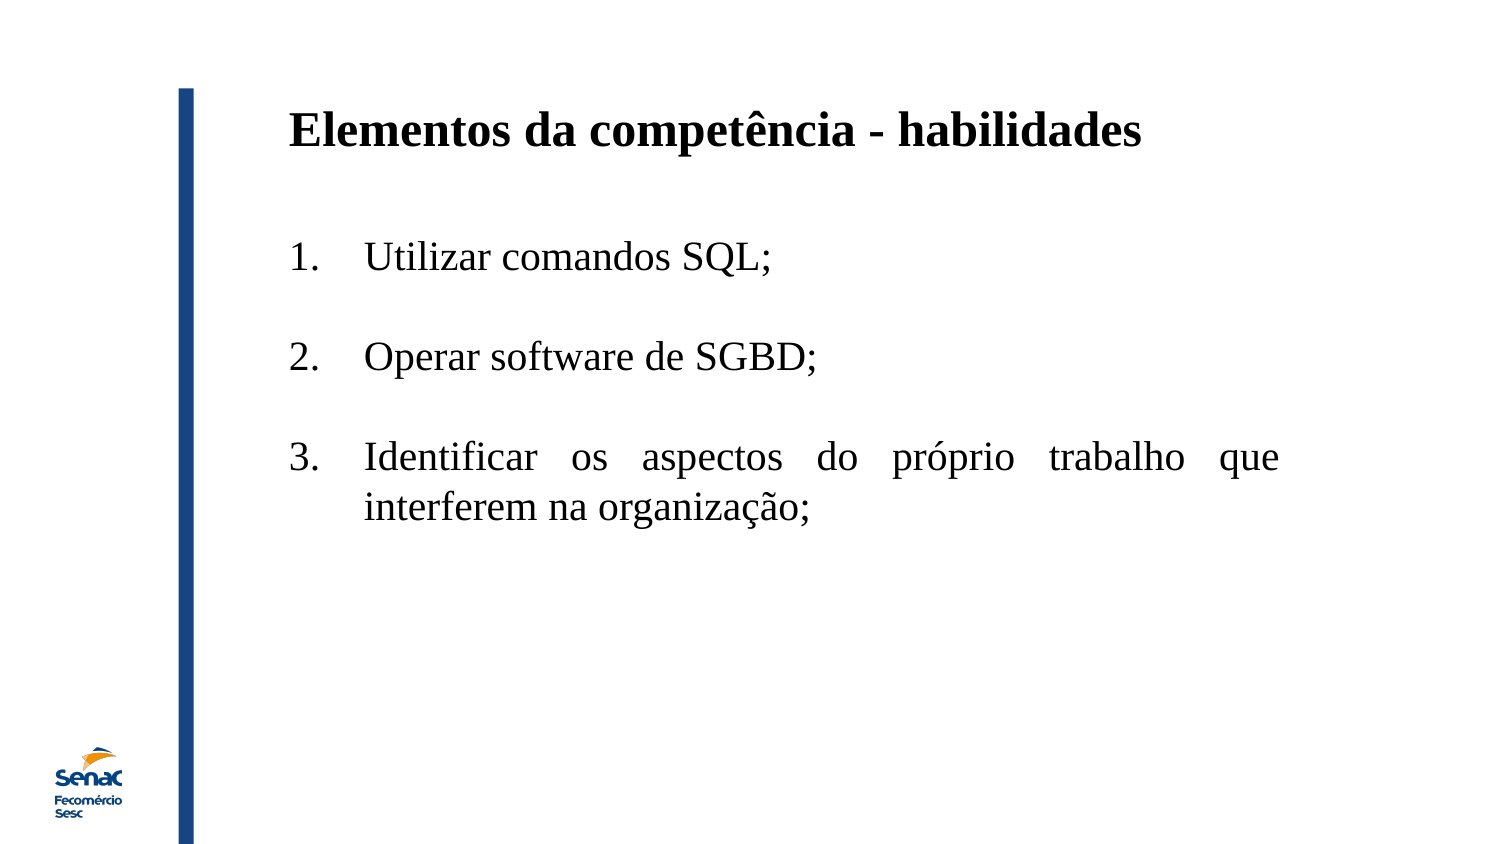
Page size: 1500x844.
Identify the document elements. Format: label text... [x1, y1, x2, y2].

text_box Utilizar comandos SQL; Operar software de SGBD; Identificar os aspectos do próprio trabalho que interferem na organização; [273, 221, 1296, 637]
picture [55, 747, 122, 818]
text_box Elementos da competência - habilidades [273, 88, 1500, 164]
